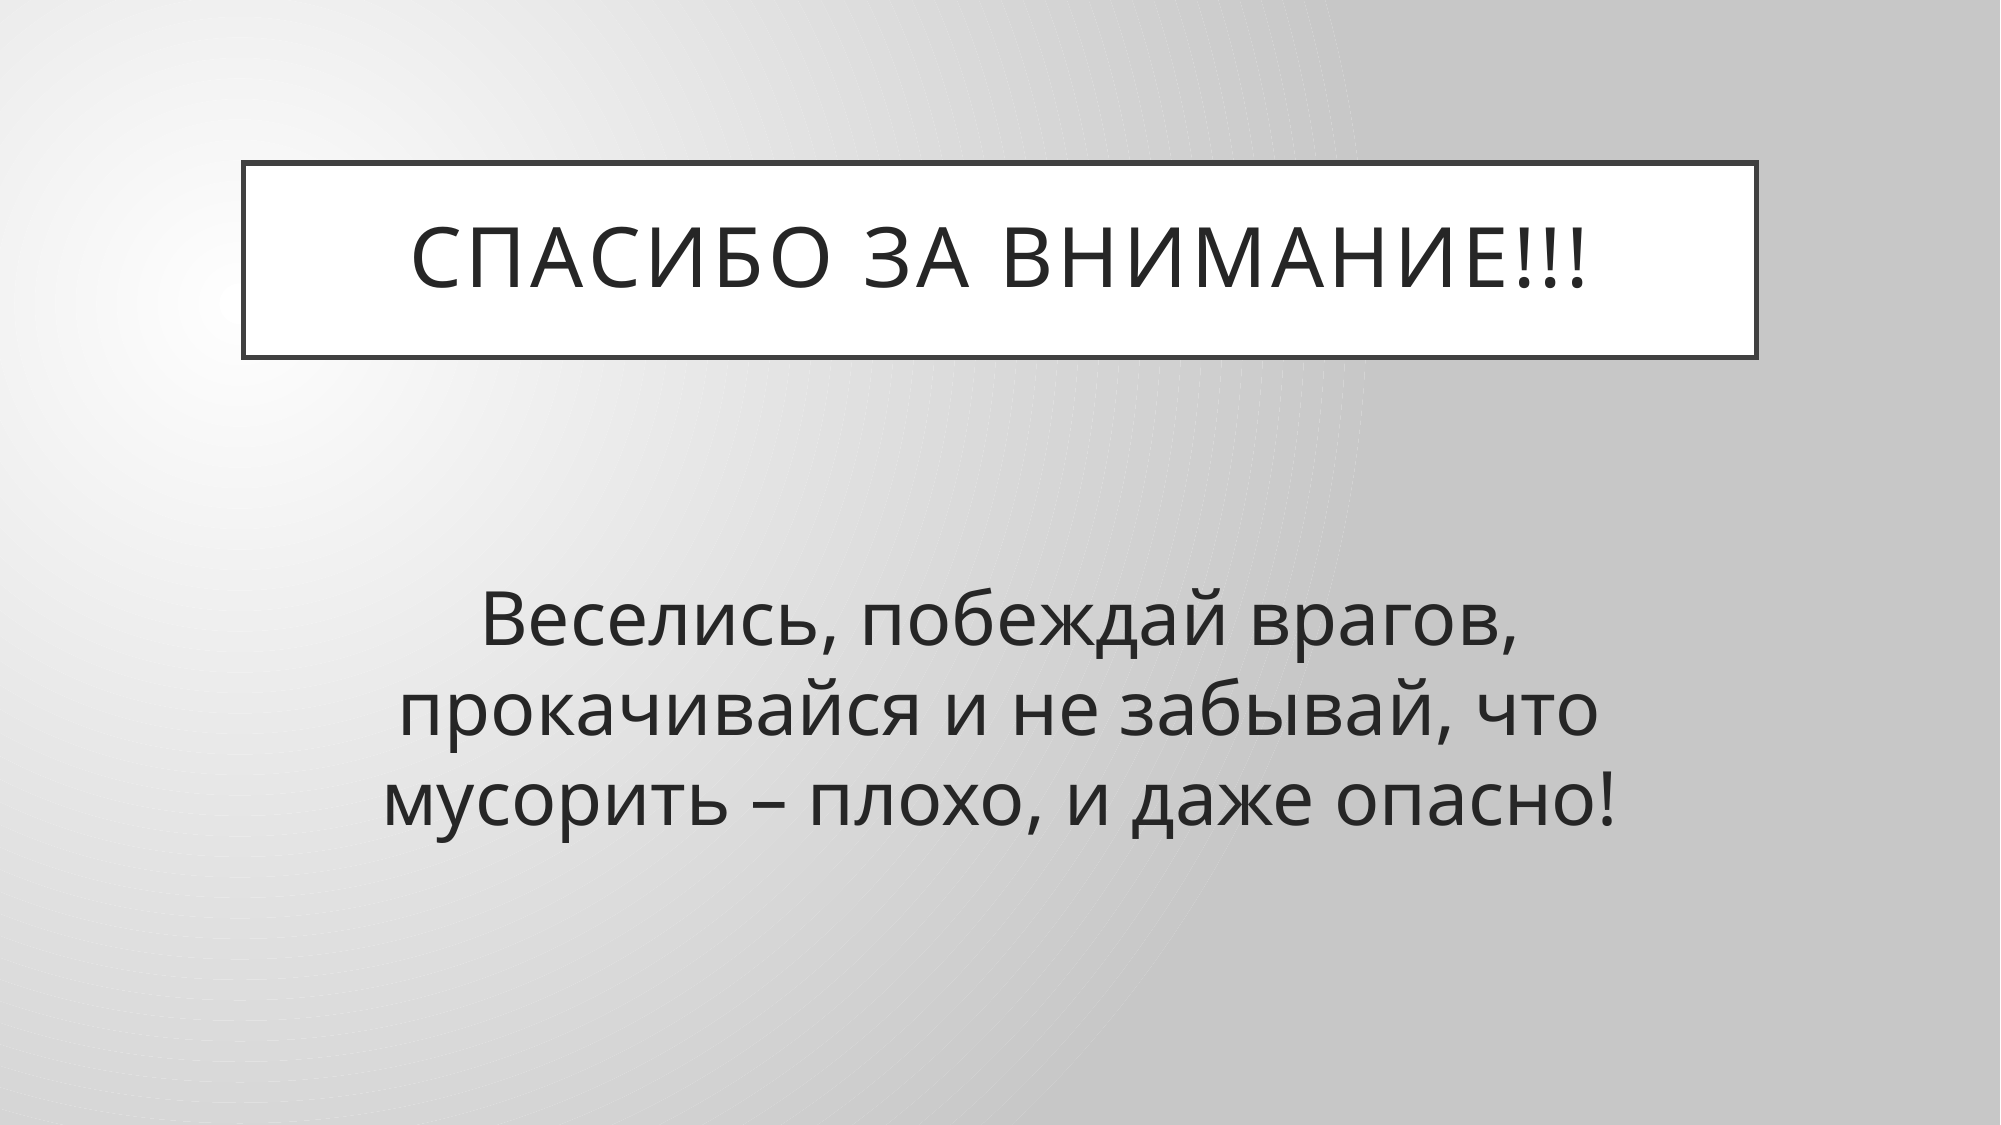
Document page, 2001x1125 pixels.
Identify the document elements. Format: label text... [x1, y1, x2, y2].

list Веселись, побеждай врагов, прокачивайся и не забывай, что мусорить – плохо, и даже опасно! [366, 562, 1634, 1072]
title Спасибо за внимание!!! [241, 160, 1759, 360]
